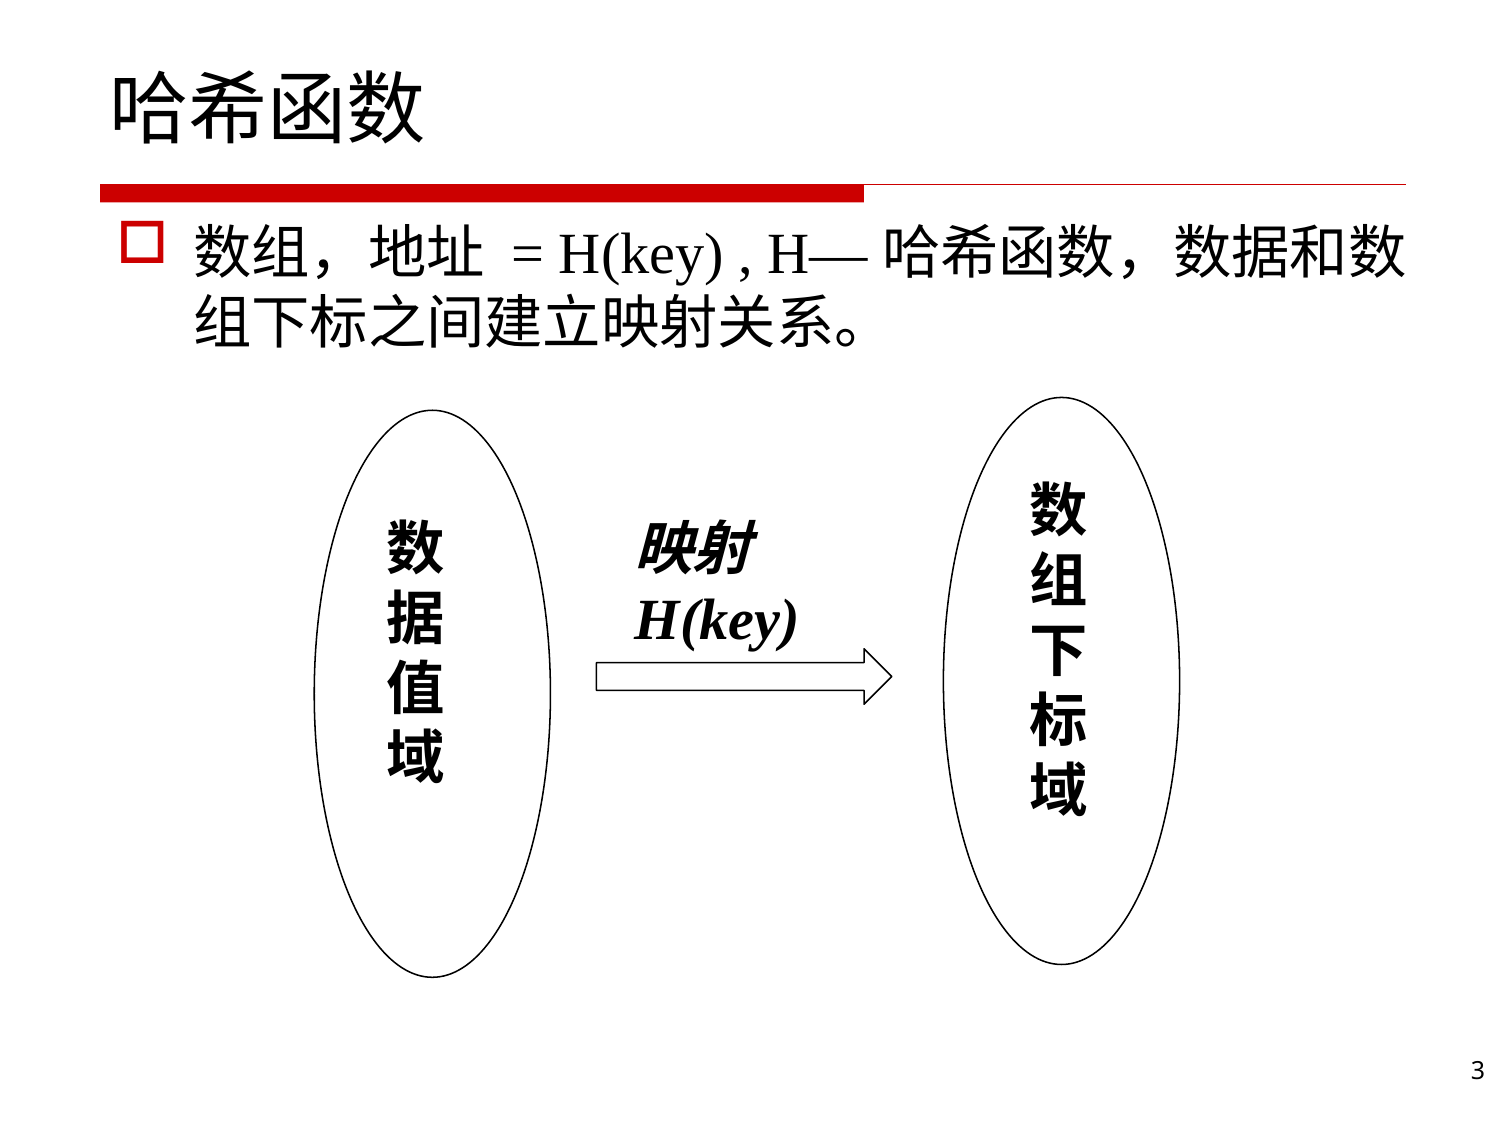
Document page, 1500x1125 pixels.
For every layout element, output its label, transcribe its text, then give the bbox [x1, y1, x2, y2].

footer 3 [1179, 1046, 1500, 1125]
list 数组，地址 = H(key) , H—哈希函数，数据和数组下标之间建立映射关系。 [101, 207, 1459, 366]
text_box 映射H(key) [620, 503, 857, 659]
text_box 数据值域 [371, 503, 510, 799]
text_box [596, 648, 892, 705]
title 哈希函数 [94, 50, 1407, 161]
text_box 数组下标域 [1014, 465, 1152, 831]
text_box [314, 410, 551, 978]
text_box [943, 397, 1180, 965]
